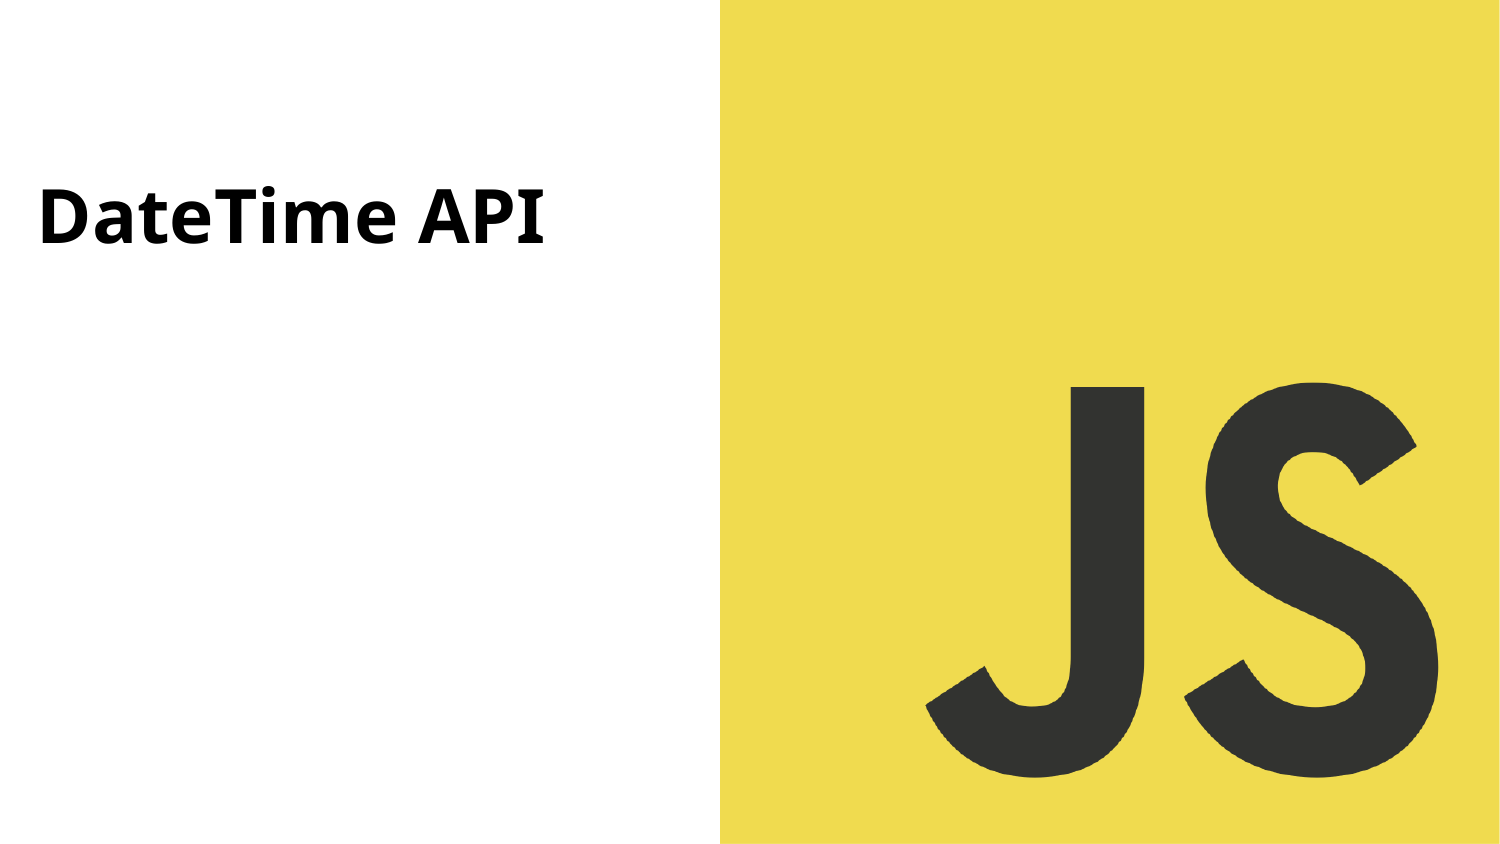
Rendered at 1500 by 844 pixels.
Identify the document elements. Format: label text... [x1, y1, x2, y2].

list DateTime API [21, 74, 701, 844]
picture [719, 0, 1500, 844]
